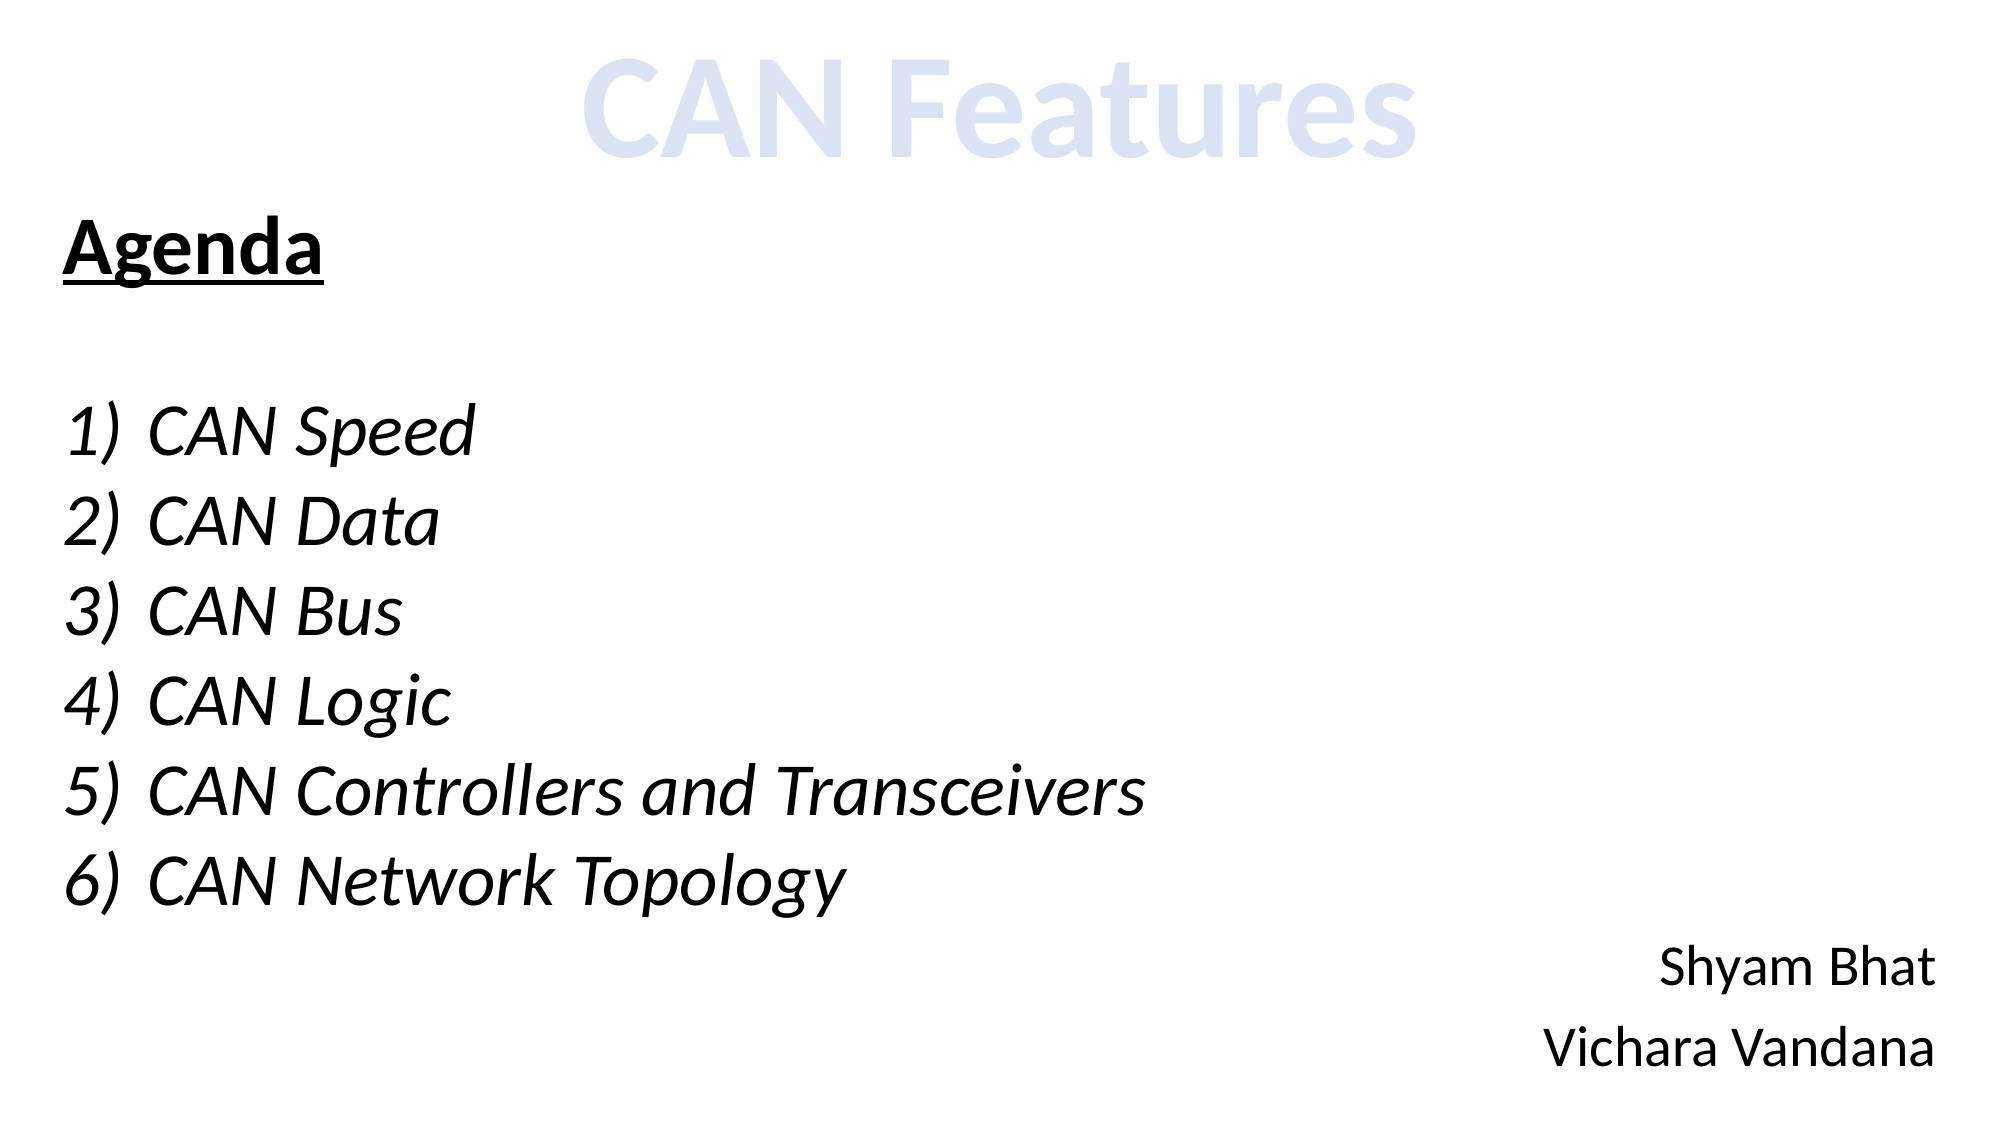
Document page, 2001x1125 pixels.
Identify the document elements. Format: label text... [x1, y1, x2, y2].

text_box CAN Features [488, 0, 1512, 195]
subtitle Shyam Bhat Vichara Vandana [1485, 928, 1952, 1125]
text_box Agenda CAN Speed CAN Data CAN Bus CAN Logic CAN Controllers and Transceivers CAN Network Topology [48, 183, 1263, 929]
